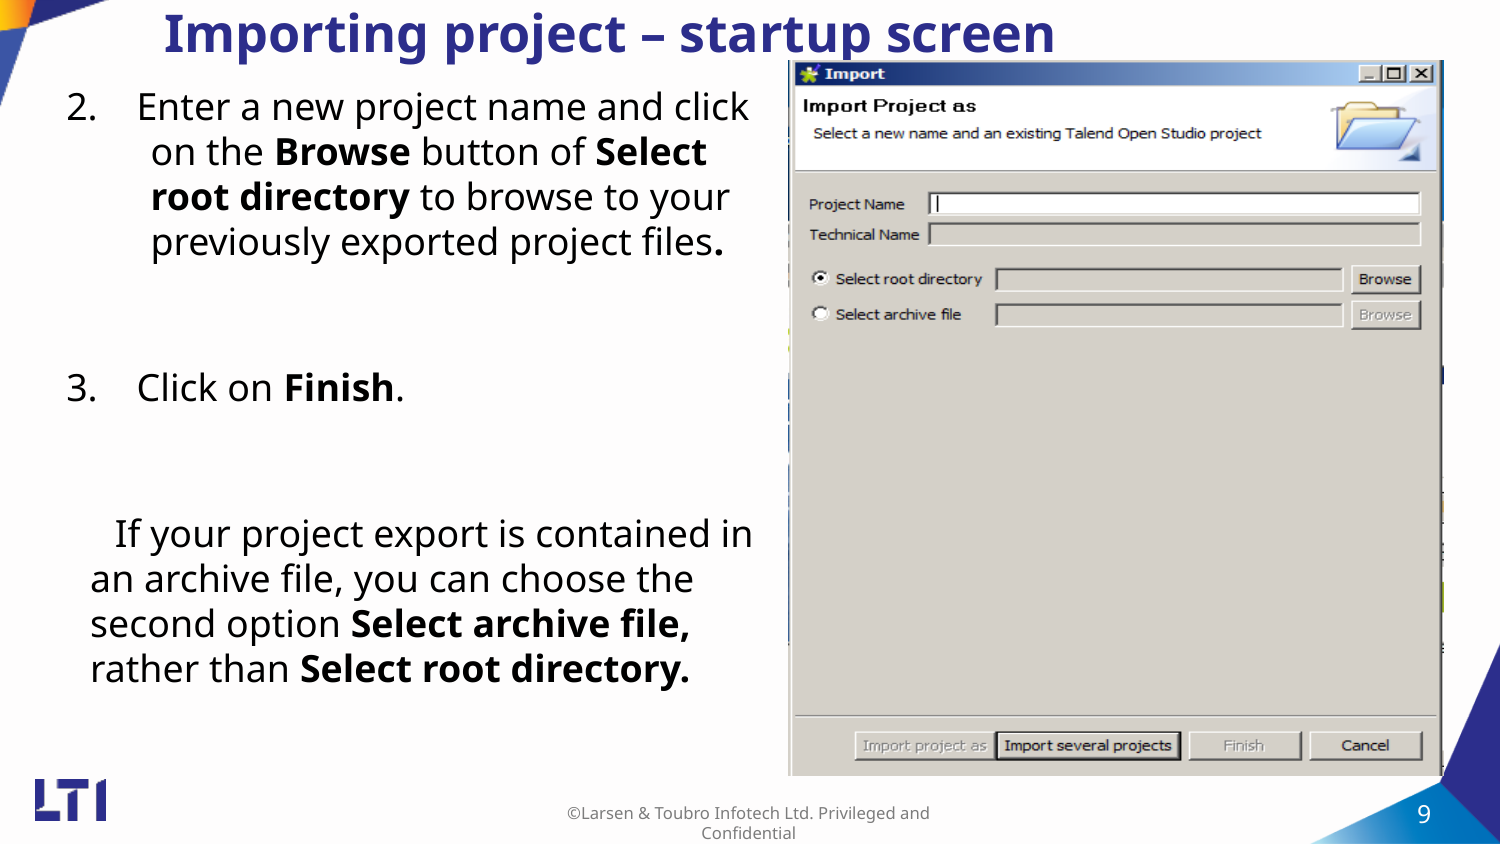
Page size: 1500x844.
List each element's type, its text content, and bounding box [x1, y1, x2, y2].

list 2. Enter a new project name and click on the Browse button of Select root directory to browse to your previously exported project files. 3. Click on Finish. If your project export is contained in an archive file, you can choose the second option Select archive file, rather than Select root directory. [66, 82, 765, 803]
picture [0, 0, 109, 110]
picture [788, 60, 1500, 844]
picture [35, 779, 106, 821]
title Importing project – startup screen [163, 0, 1500, 188]
